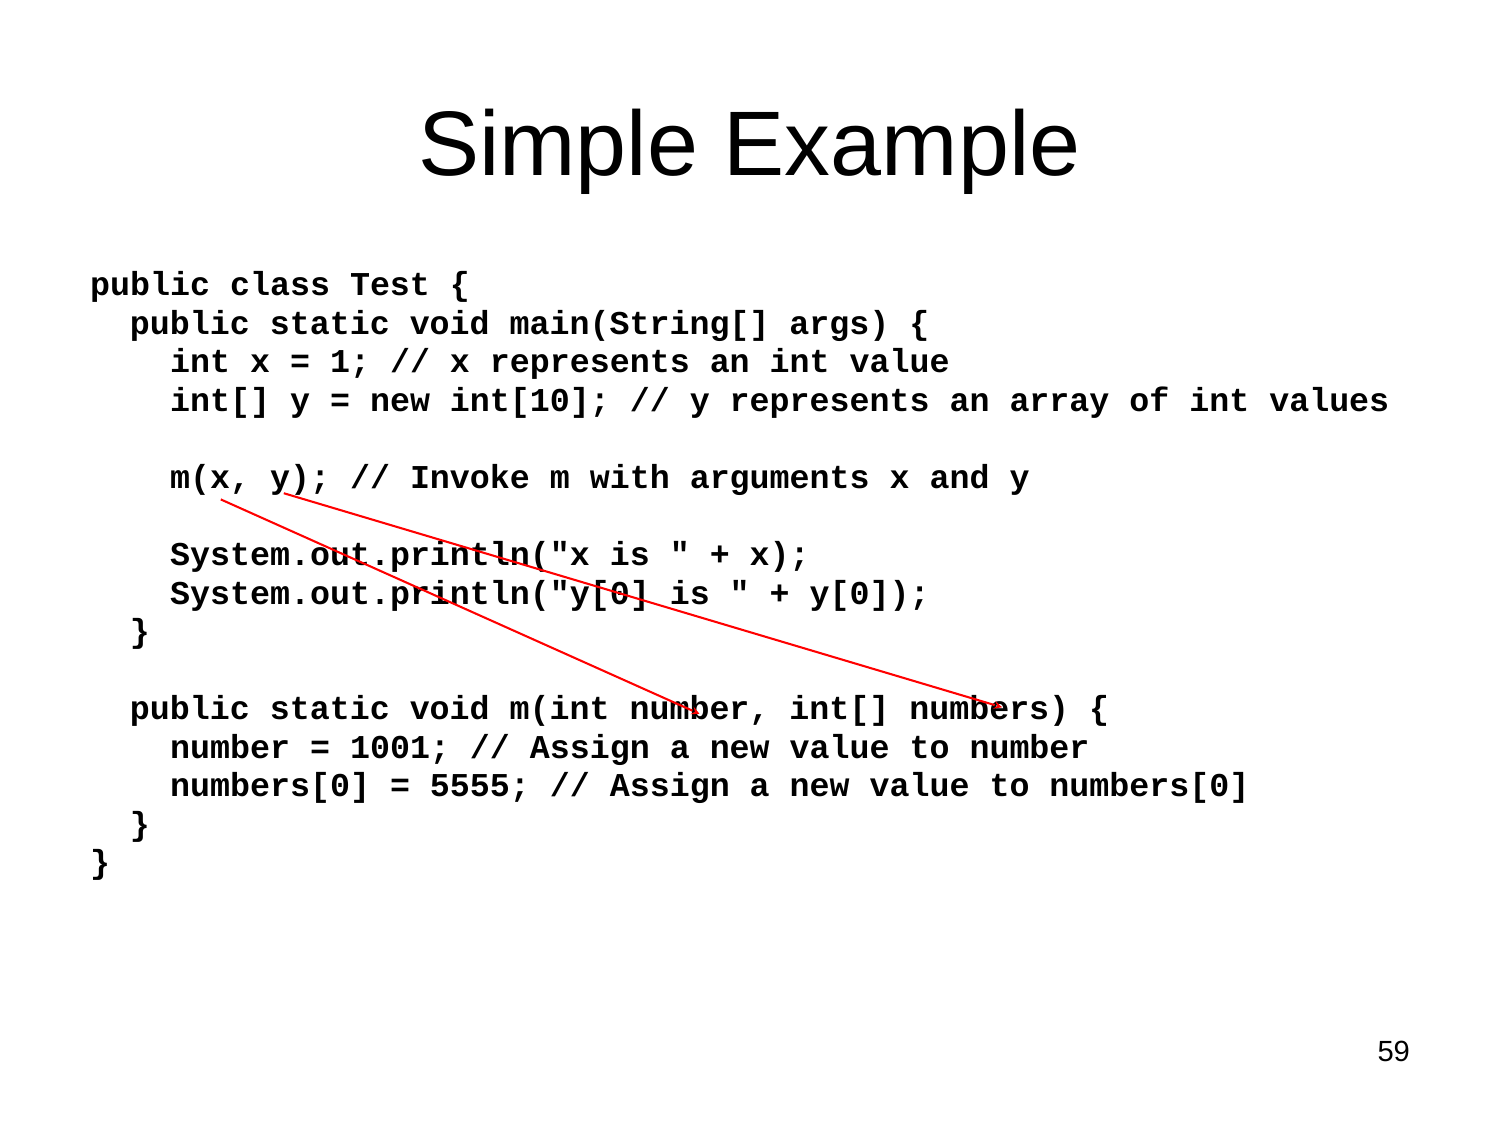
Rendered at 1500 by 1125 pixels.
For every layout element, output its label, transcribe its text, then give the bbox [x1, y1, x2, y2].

slide_number 59 [1074, 1024, 1426, 1103]
title Simple Example [75, 45, 1425, 233]
text_box [690, 706, 700, 715]
list public class Test { public static void main(String[] args) { int x = 1; // x represents an int value int[] y = new int[10]; // y represents an array of int values m(x, y); // Invoke m with arguments x and y System.out.println("x is " + x); System.out.println("y[0] is " + y[0]); } public static void m(int number, int[] numbers) { number = 1001; // Assign a new value to number numbers[0] = 5555; // Assign a new value to numbers[0] } } [75, 262, 1425, 1005]
text_box [283, 493, 1003, 709]
